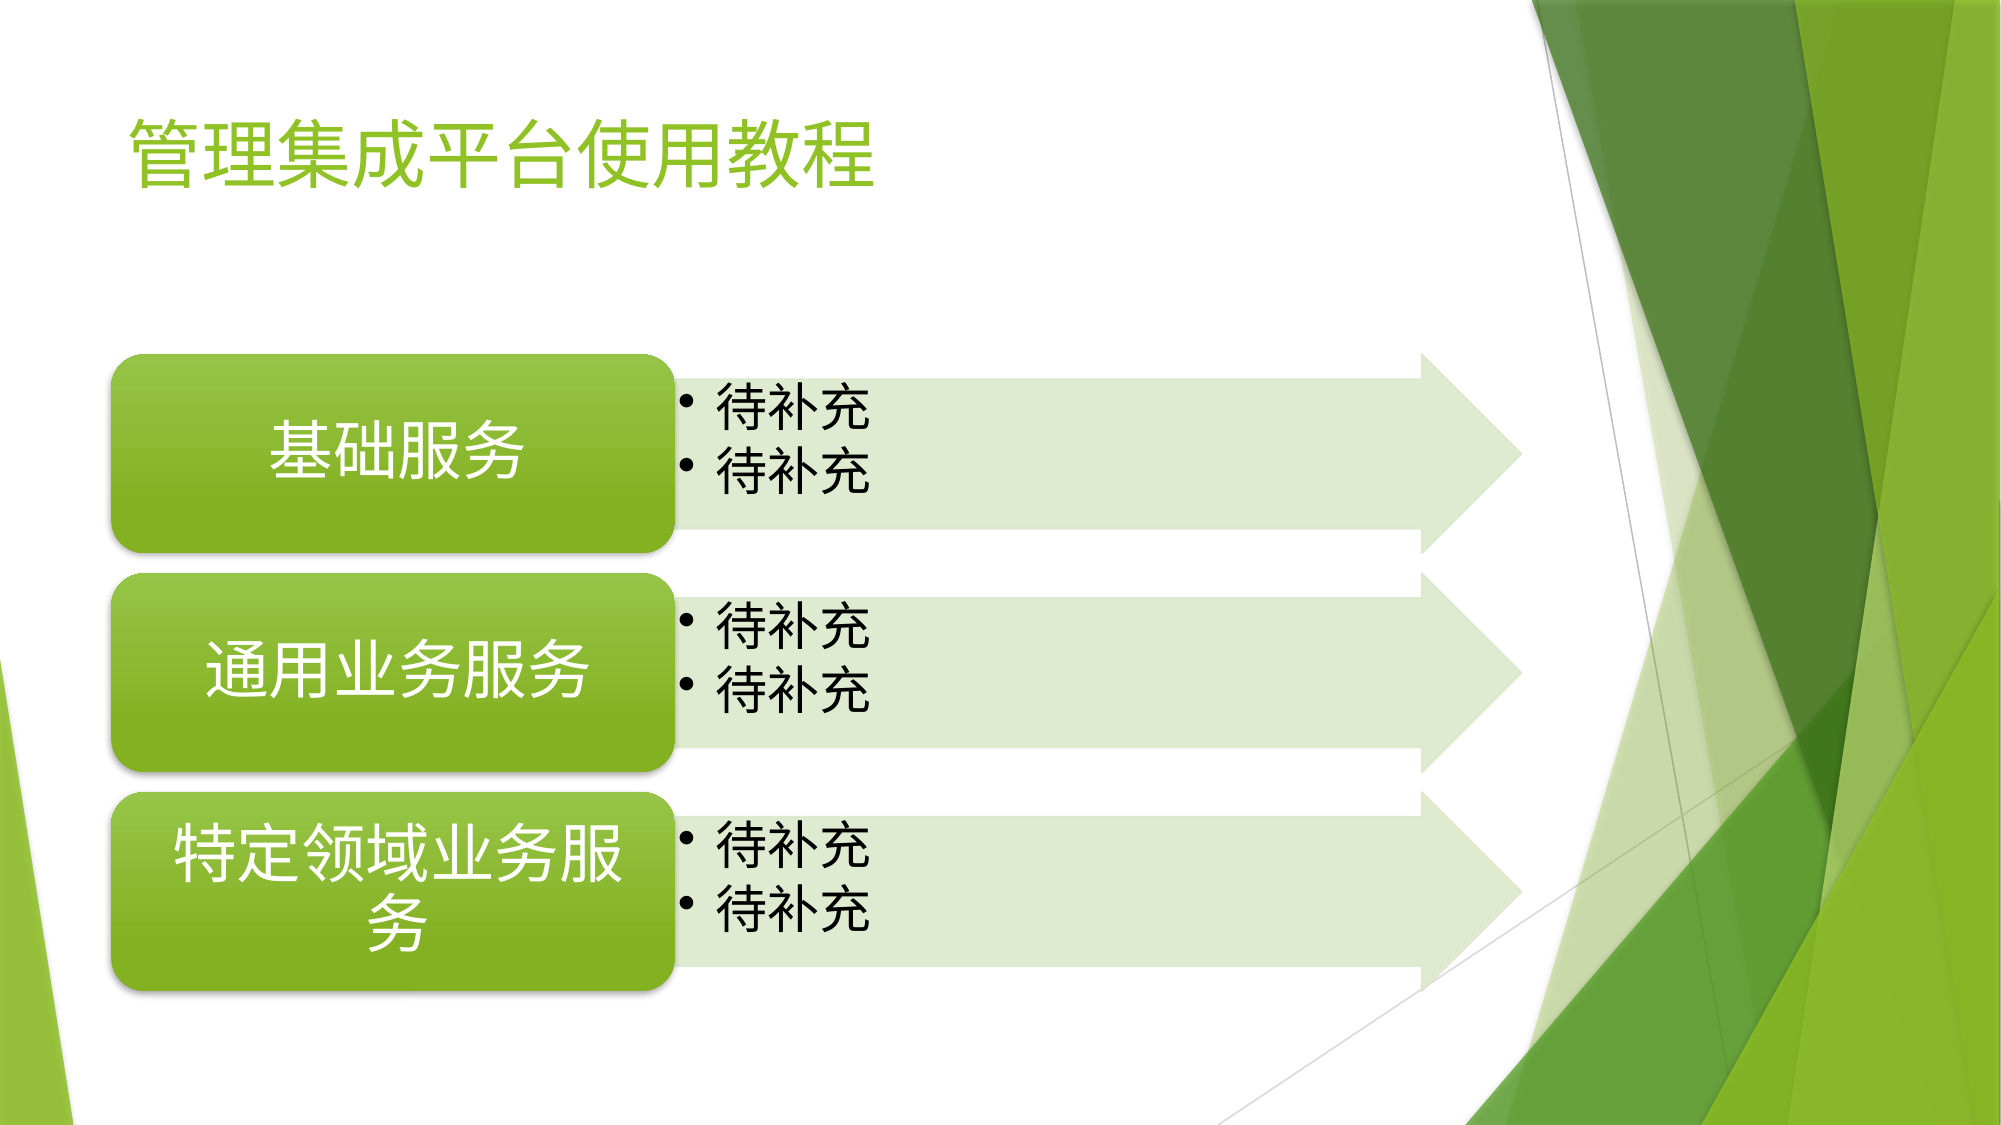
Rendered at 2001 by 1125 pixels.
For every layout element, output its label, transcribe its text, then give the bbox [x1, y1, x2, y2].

title 管理集成平台使用教程 [111, 99, 1522, 317]
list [110, 353, 1522, 992]
